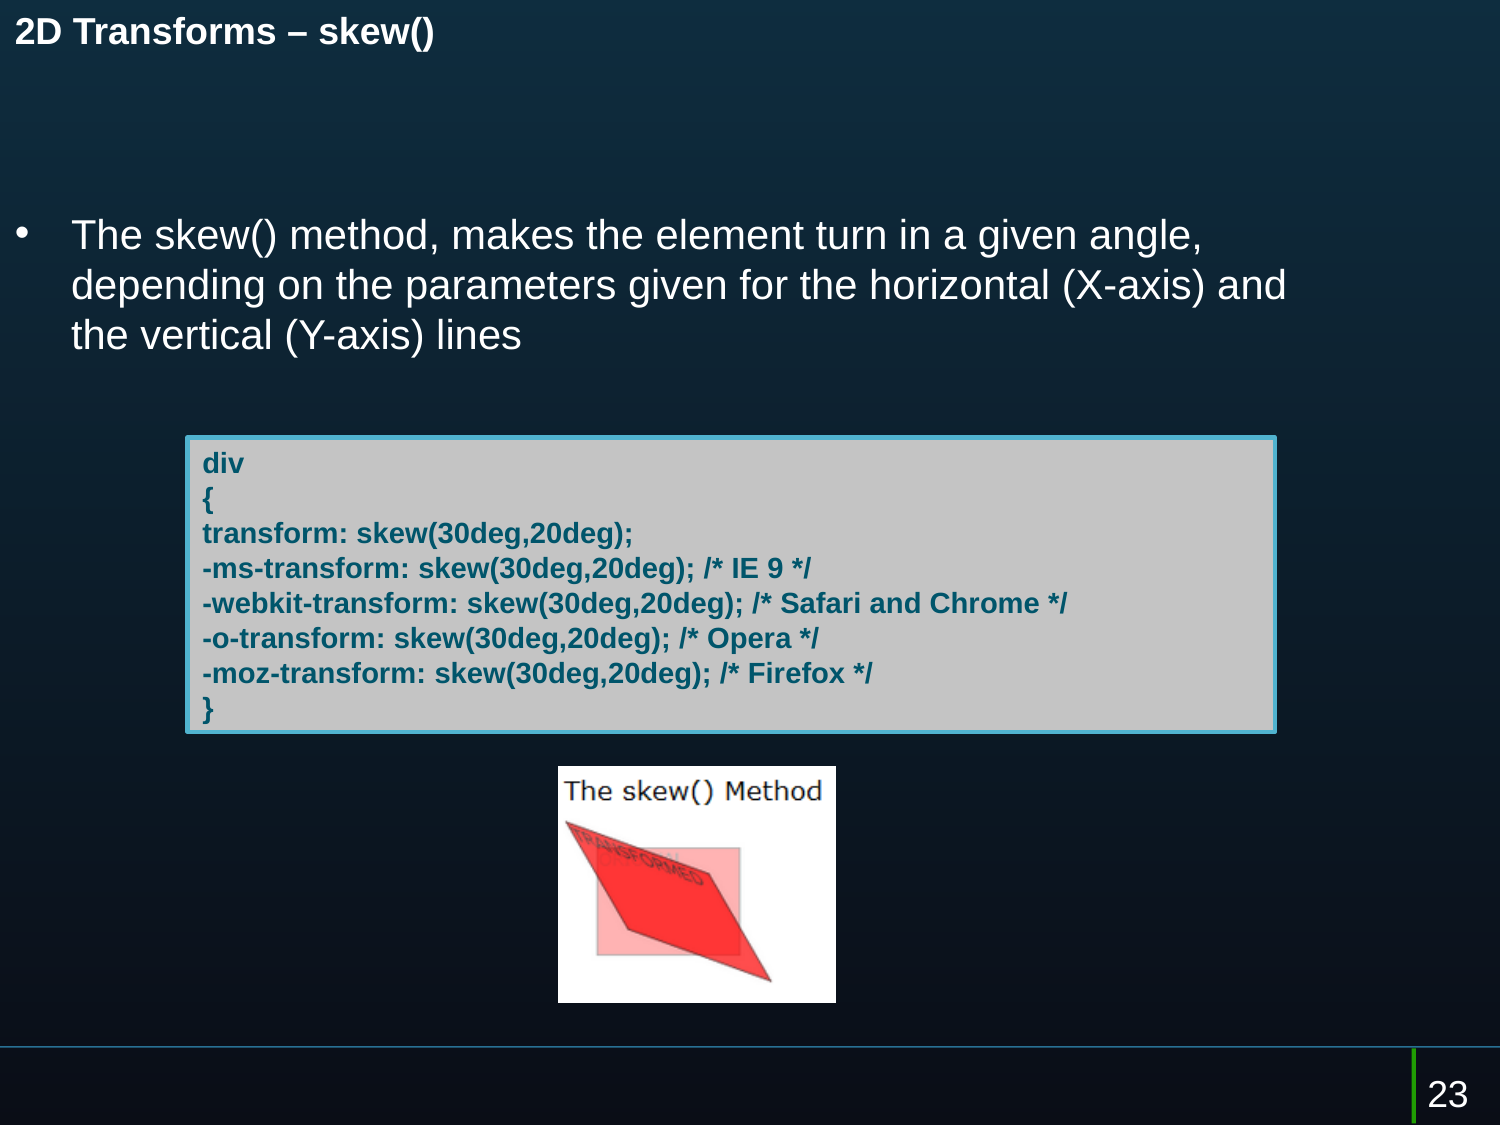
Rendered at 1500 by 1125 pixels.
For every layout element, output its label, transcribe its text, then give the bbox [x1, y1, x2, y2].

title 2D Transforms – skew() [0, 0, 1125, 88]
text_box div { transform: skew(30deg,20deg); -ms-transform: skew(30deg,20deg); /* IE 9 */ -webkit-transform: skew(30deg,20deg); /* Safari and Chrome */ -o-transform: skew(30deg,20deg); /* Opera */ -moz-transform: skew(30deg,20deg); /* Firefox */ } [185, 435, 1277, 734]
slide_number 23 [1412, 1062, 1500, 1100]
list The skew() method, makes the element turn in a given angle, depending on the parameters given for the horizontal (X-axis) and the vertical (Y-axis) lines [0, 200, 1350, 1005]
picture [558, 766, 836, 1003]
